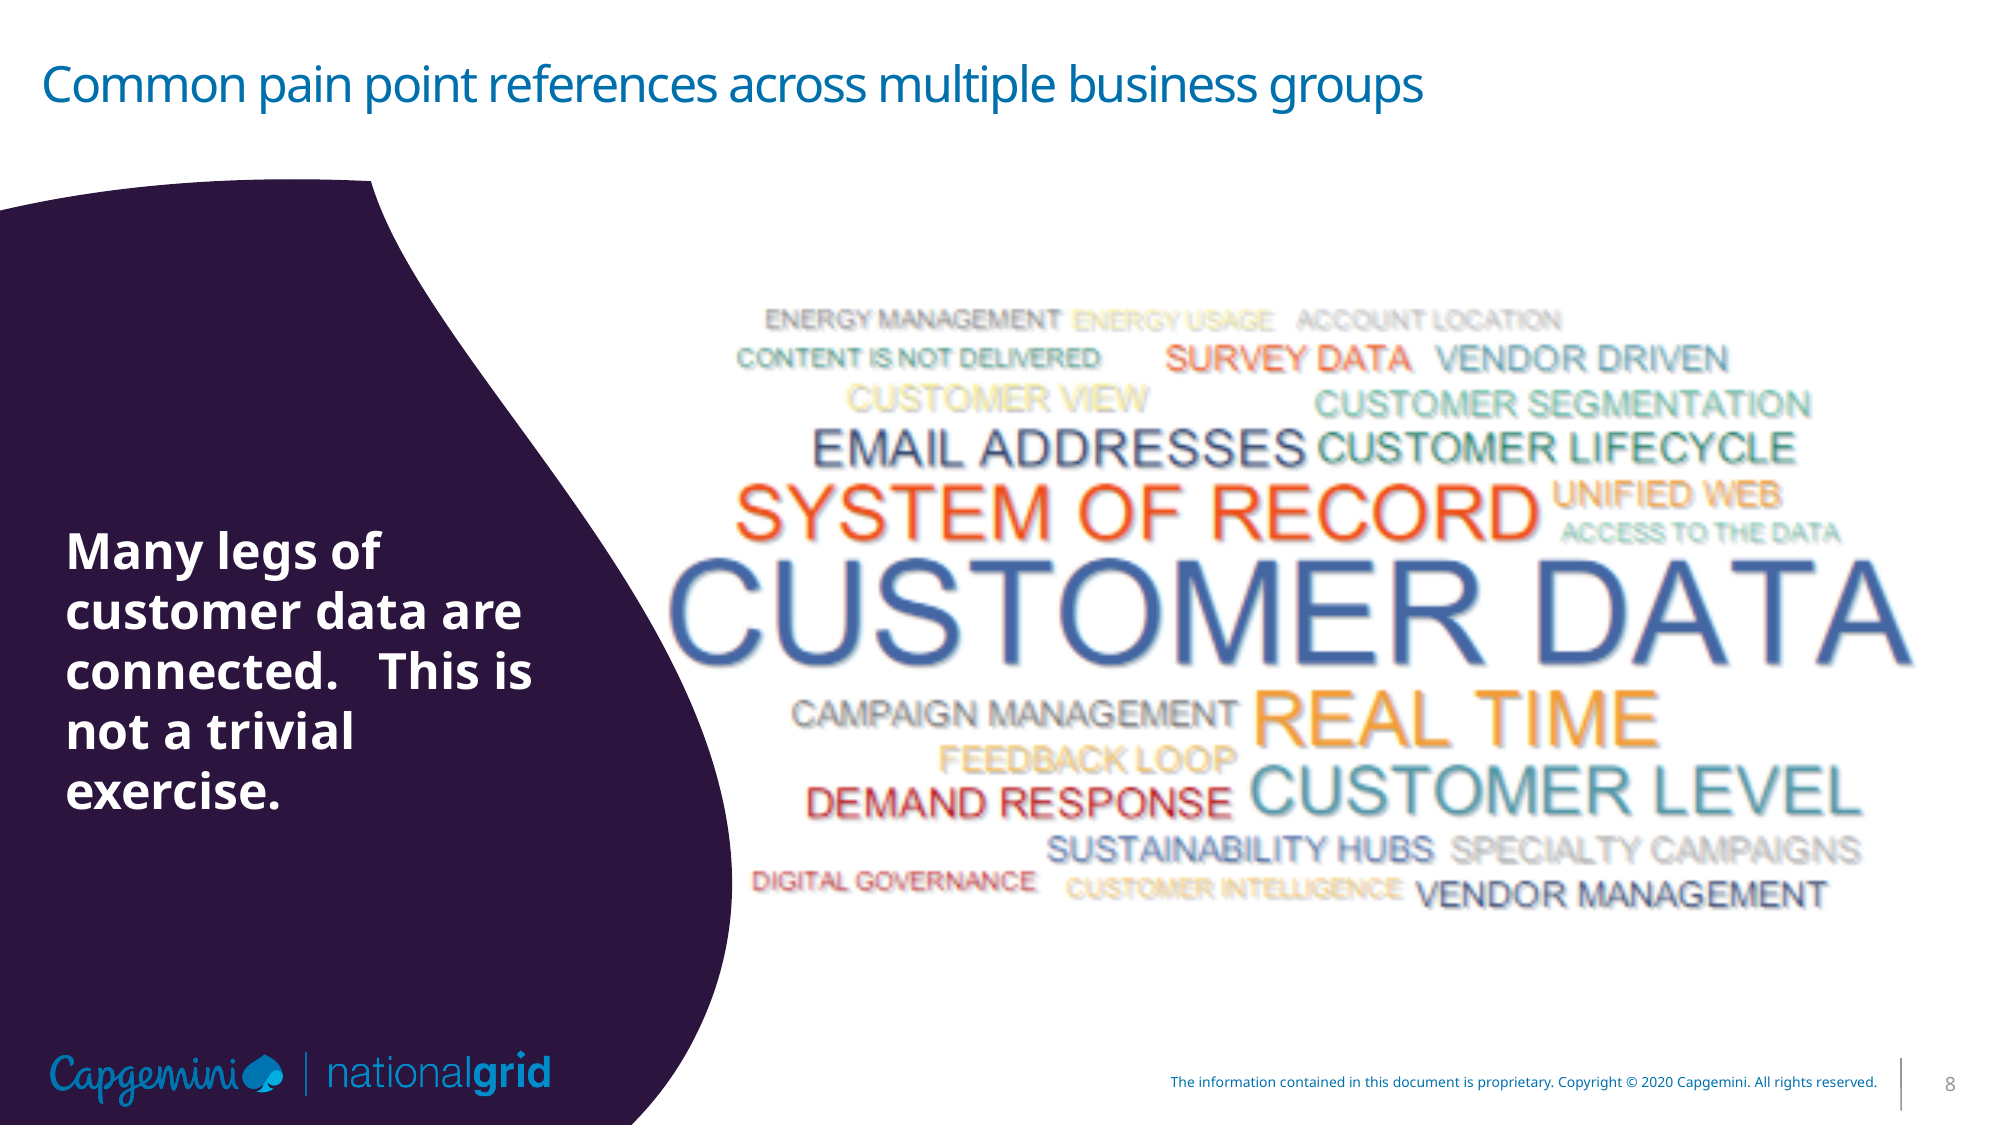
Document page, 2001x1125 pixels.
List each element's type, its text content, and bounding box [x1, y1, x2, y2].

picture [618, 193, 1978, 1050]
title Common pain point references across multiple business groups [0, 0, 2000, 175]
text_box Many legs of customer data are connected. This is not a trivial exercise. [50, 512, 569, 828]
text_box [0, 179, 684, 1125]
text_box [50, 1049, 552, 1107]
